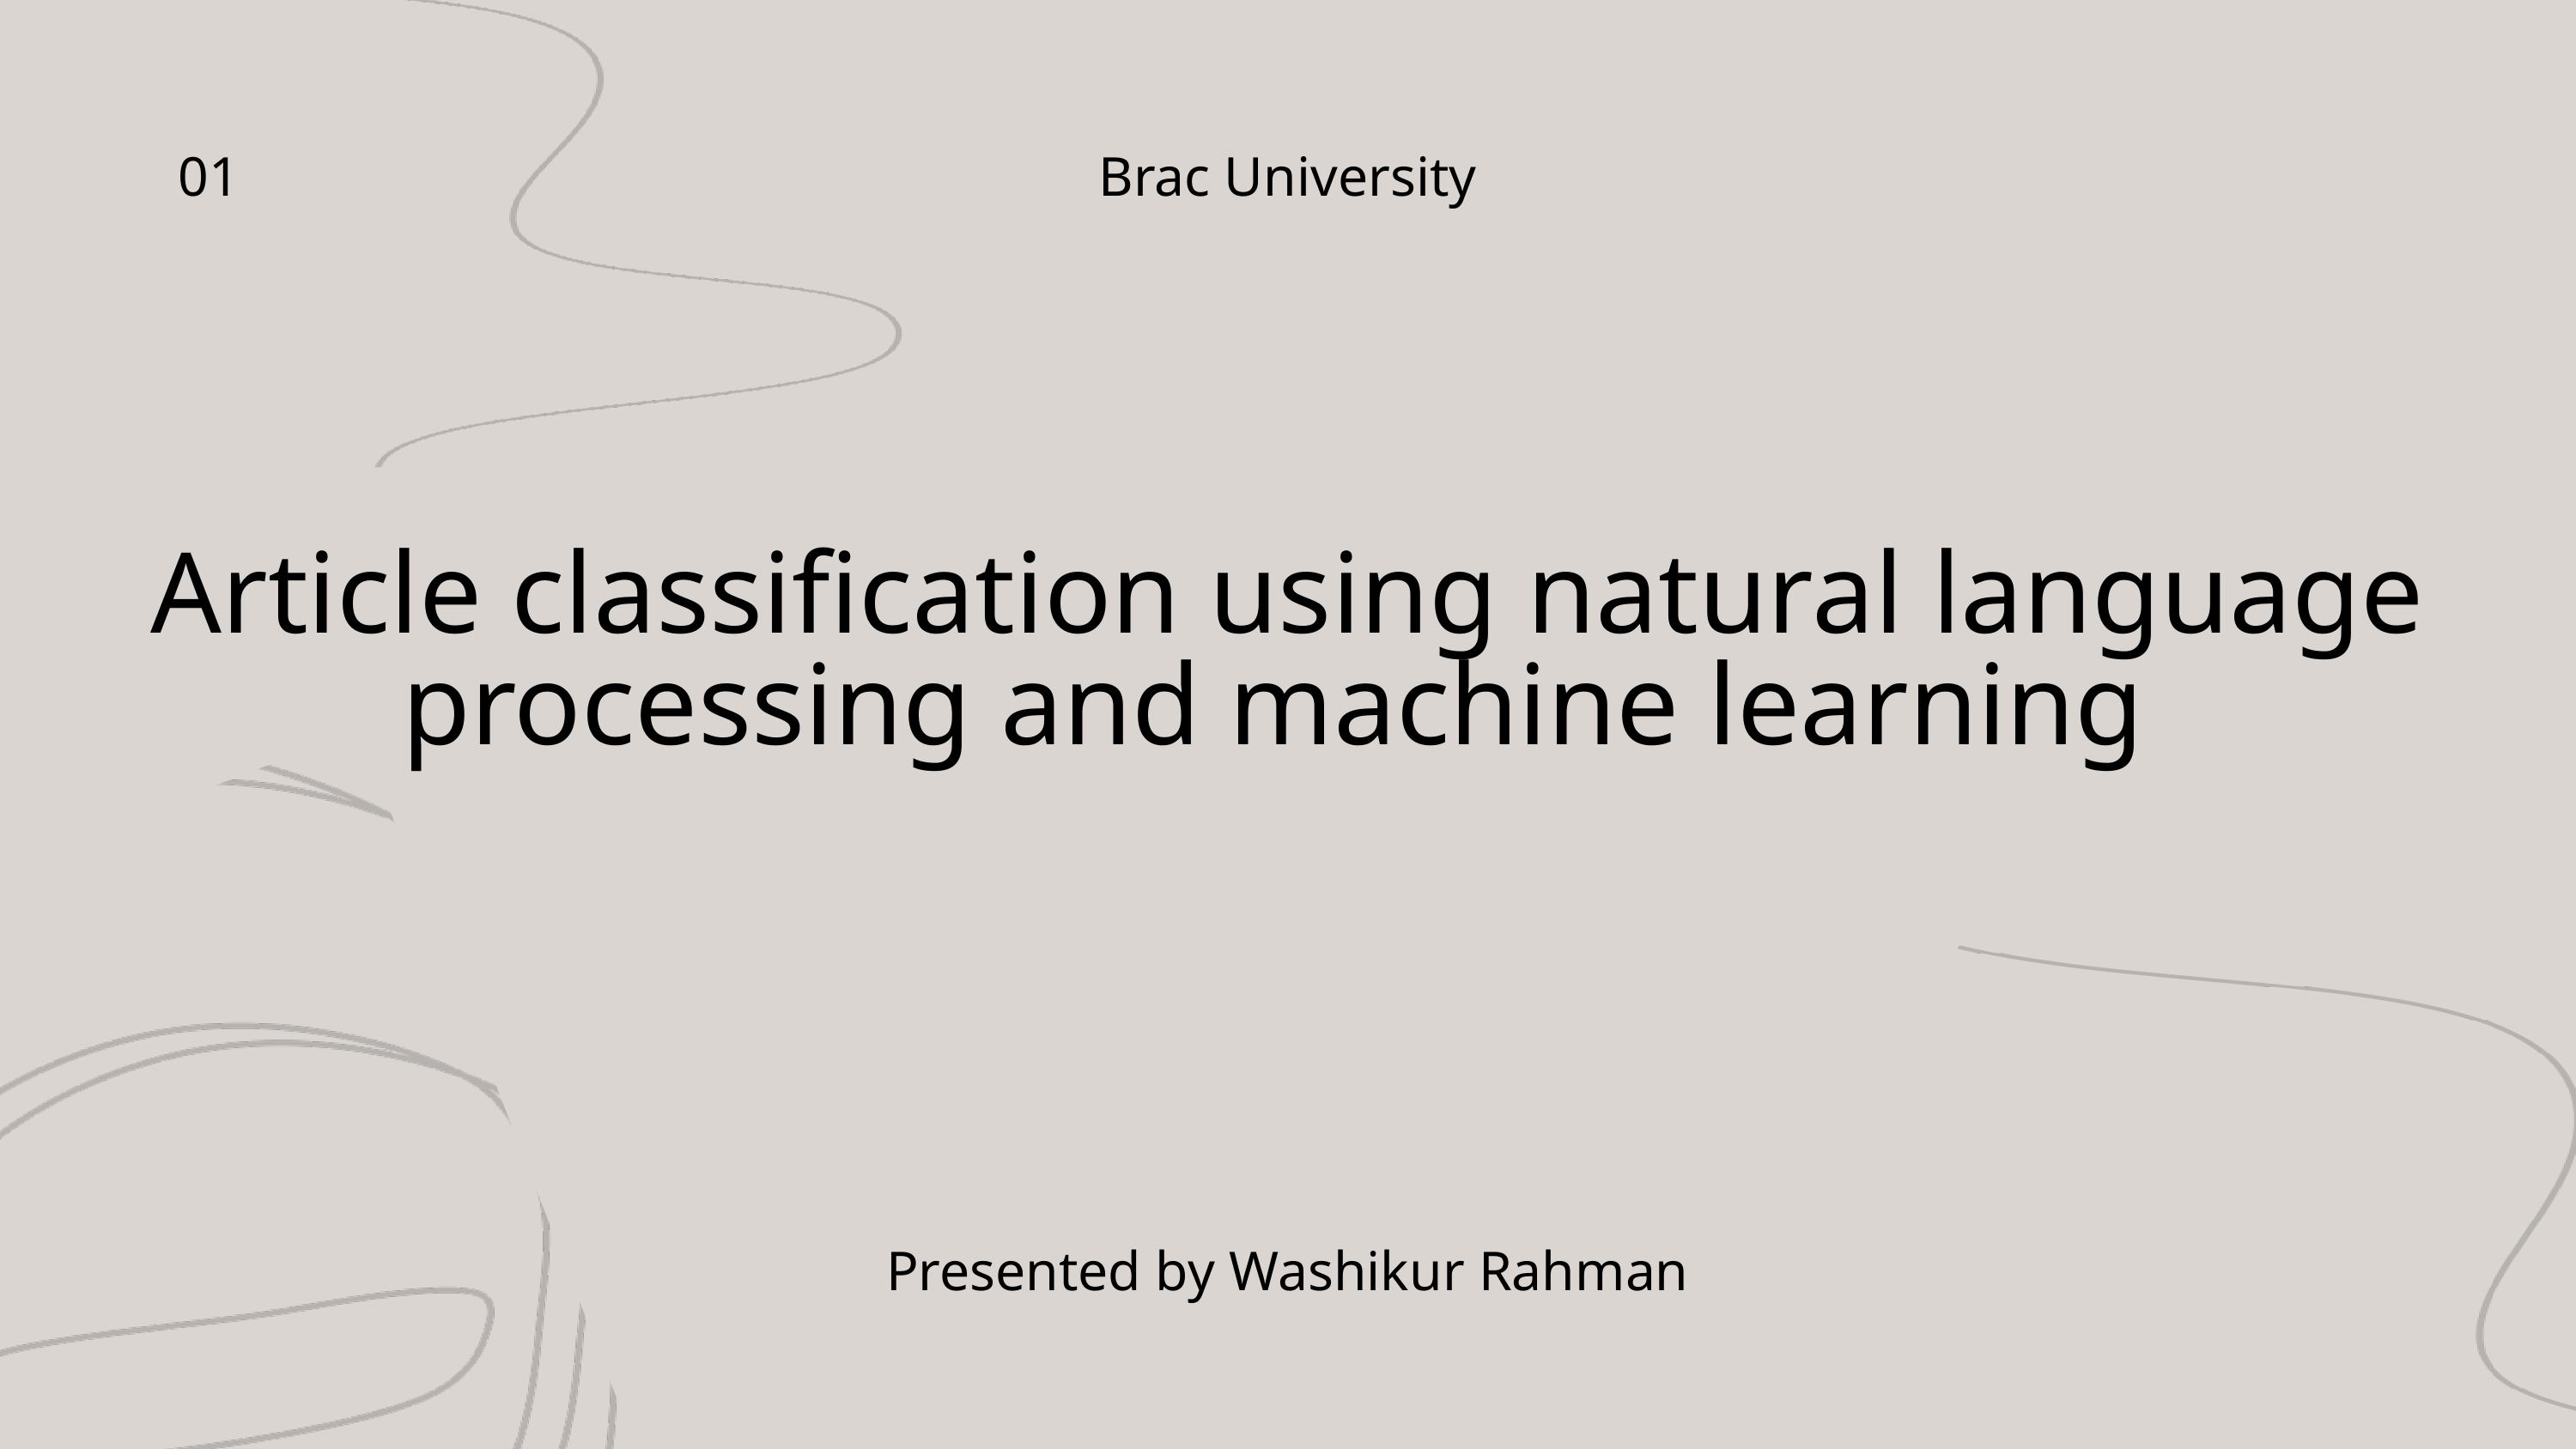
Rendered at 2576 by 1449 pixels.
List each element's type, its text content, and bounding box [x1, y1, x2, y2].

text_box Presented by Washikur Rahman [462, 1247, 1801, 1301]
text_box 01 [144, 153, 274, 208]
text_box Brac University [462, 153, 2114, 208]
text_box [1776, 786, 2576, 1449]
text_box Article classification using natural language processing and machine learning [144, 543, 2432, 767]
text_box [0, 0, 909, 487]
text_box [0, 730, 637, 1449]
